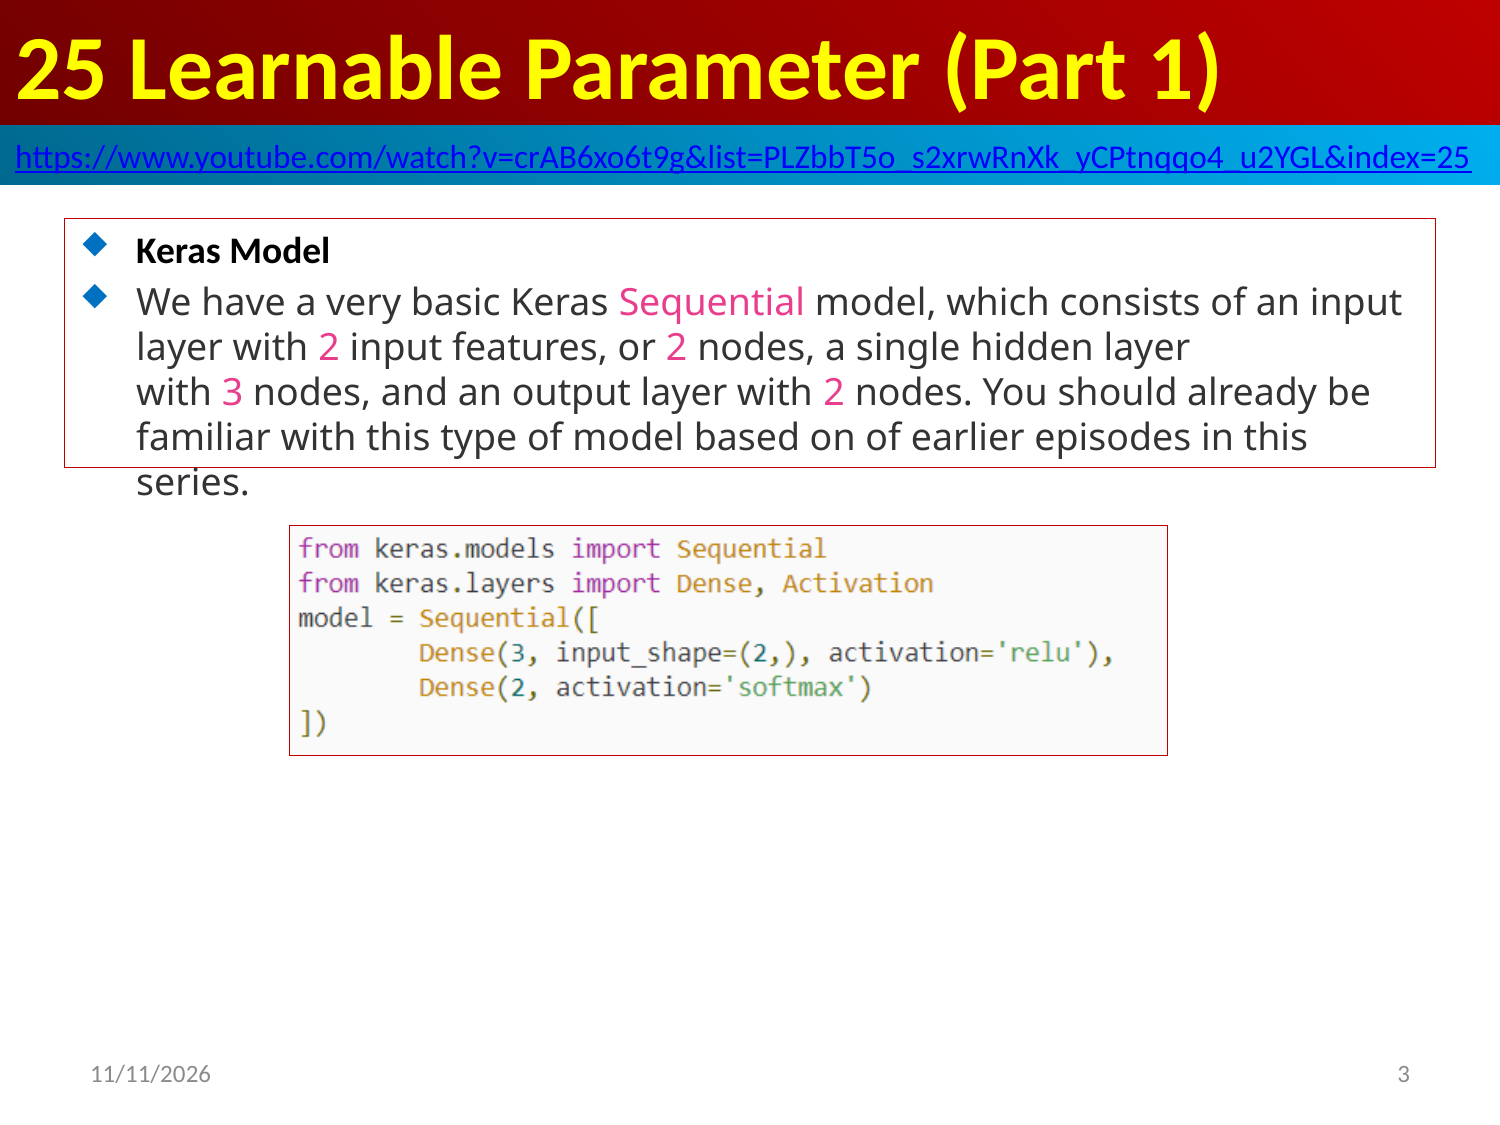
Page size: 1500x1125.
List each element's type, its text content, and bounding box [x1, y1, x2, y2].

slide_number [75, 1042, 425, 1103]
title 25 Learnable Parameter (Part 1) [0, 0, 1500, 125]
text_box https://www.youtube.com/watch?v=crAB6xo6t9g&list=PLZbbT5o_s2xrwRnXk_yCPtnqqo4_u2YGL&index=25 [0, 125, 1500, 185]
subtitle Keras Model We have a very basic Keras Sequential model, which consists of an input layer with 2 input features, or 2 nodes, a single hidden layer with 3 nodes, and an output layer with 2 nodes. You should already be familiar with this type of model based on of earlier episodes in this series. [64, 218, 1436, 468]
slide_number 3 [1074, 1042, 1425, 1103]
picture [288, 525, 1168, 756]
